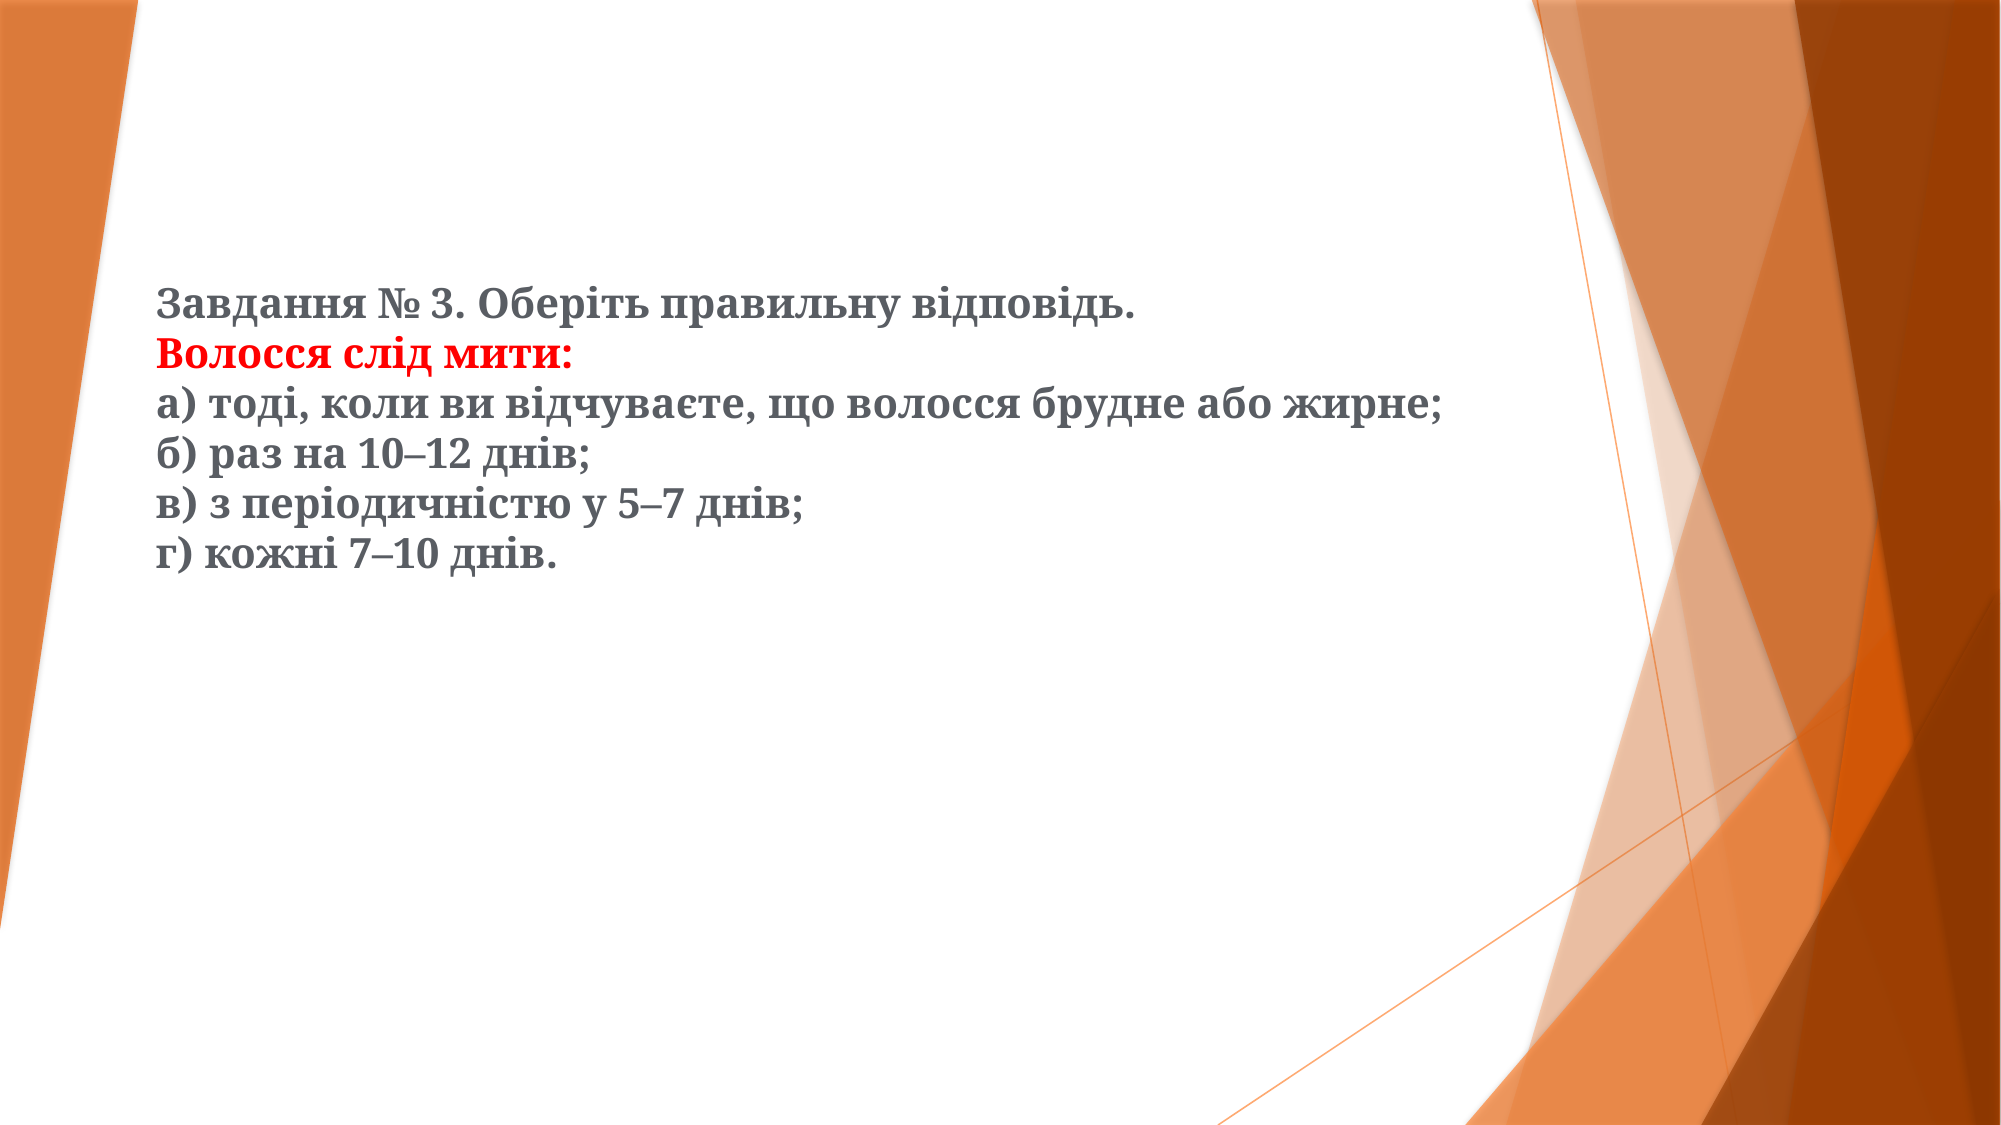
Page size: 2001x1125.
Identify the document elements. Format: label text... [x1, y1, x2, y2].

title Завдання № 3. Оберіть правильну відповідь. Волосся слід мити: а) тоді, коли ви відчуваєте, що волосся брудне або жирне; б) раз на 10–12 днів; в) з періодичністю у 5–7 днів; г) кожні 7–10 днів. [140, 148, 1555, 635]
